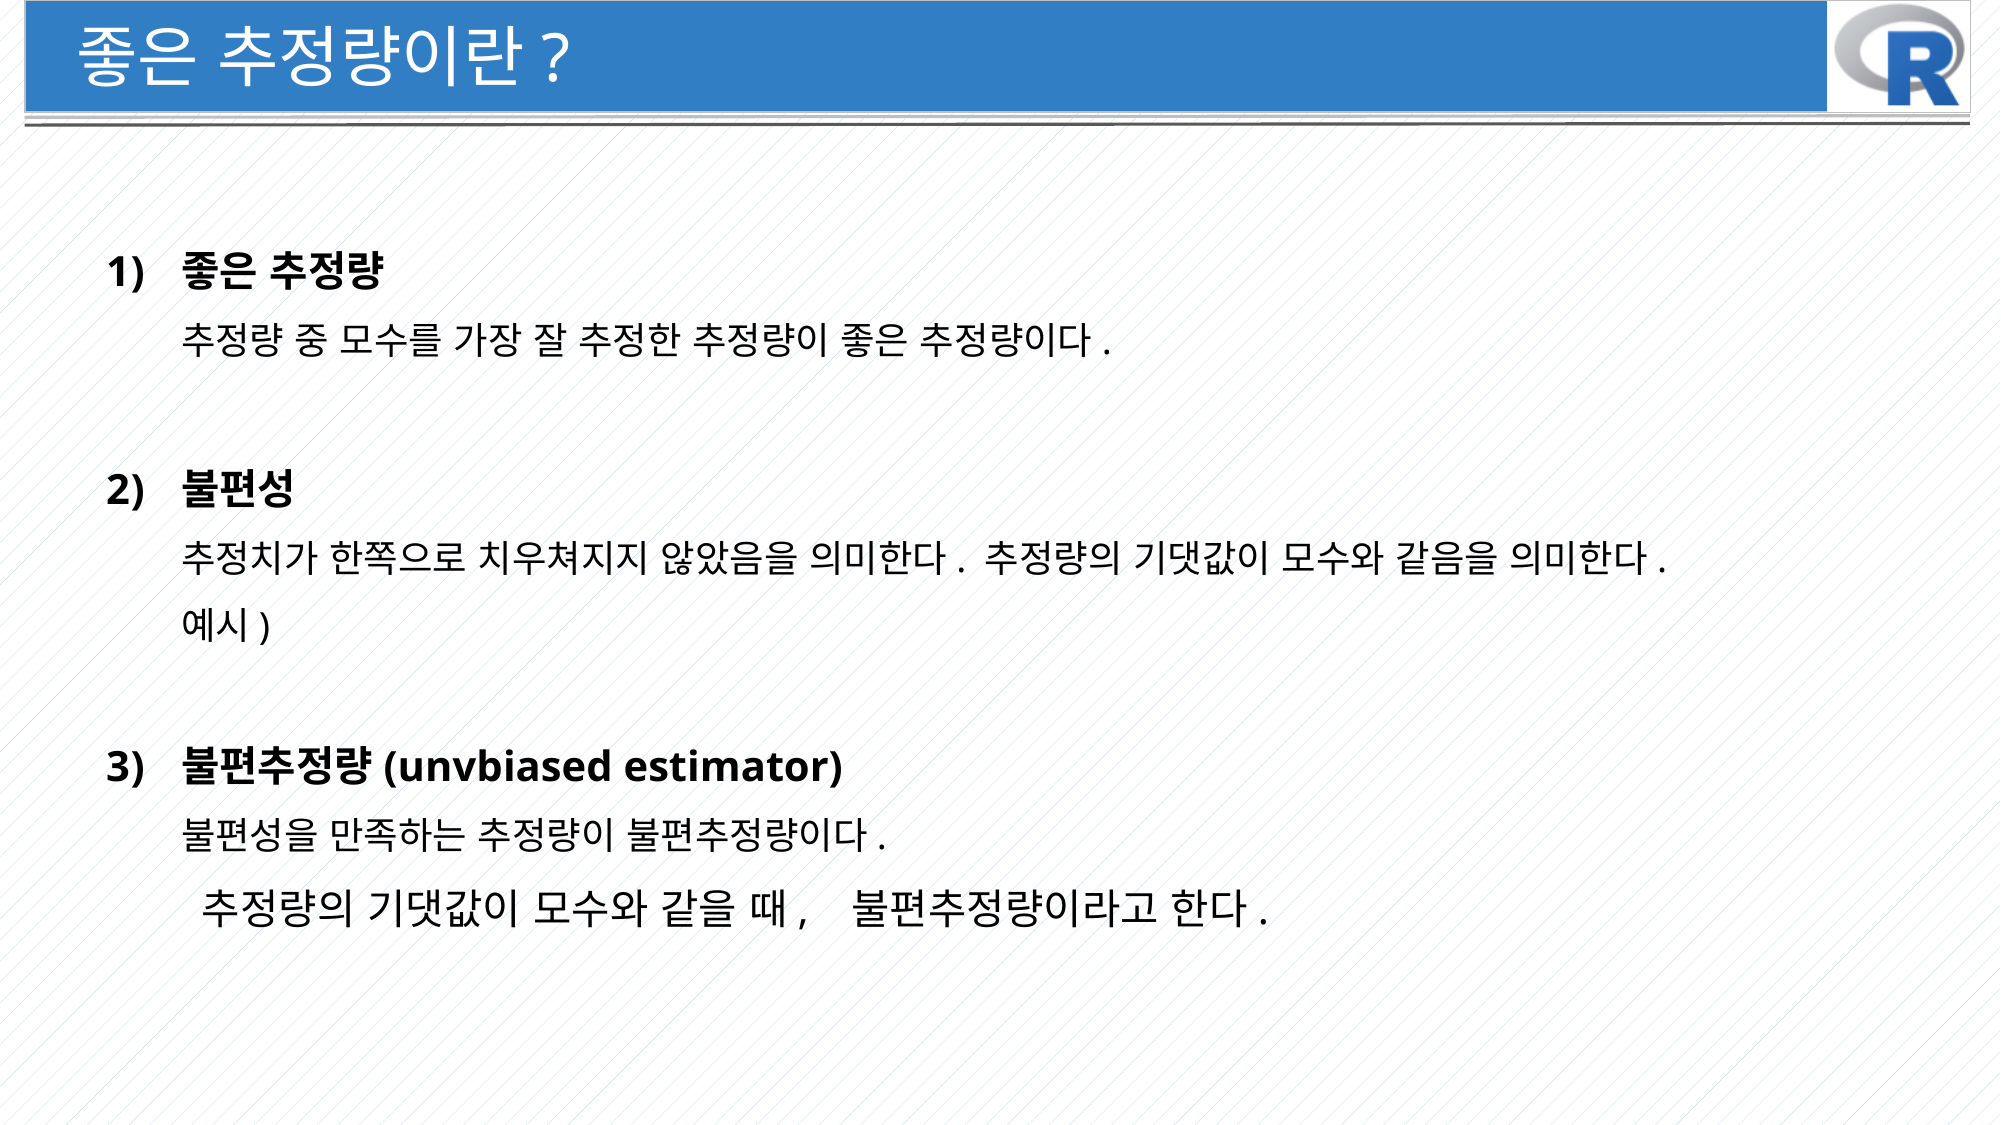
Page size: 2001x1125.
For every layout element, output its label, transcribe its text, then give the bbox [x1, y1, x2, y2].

text_box 좋은 추정량이란? [61, 7, 586, 103]
picture [1827, 1, 1970, 112]
text_box [24, 0, 1971, 113]
